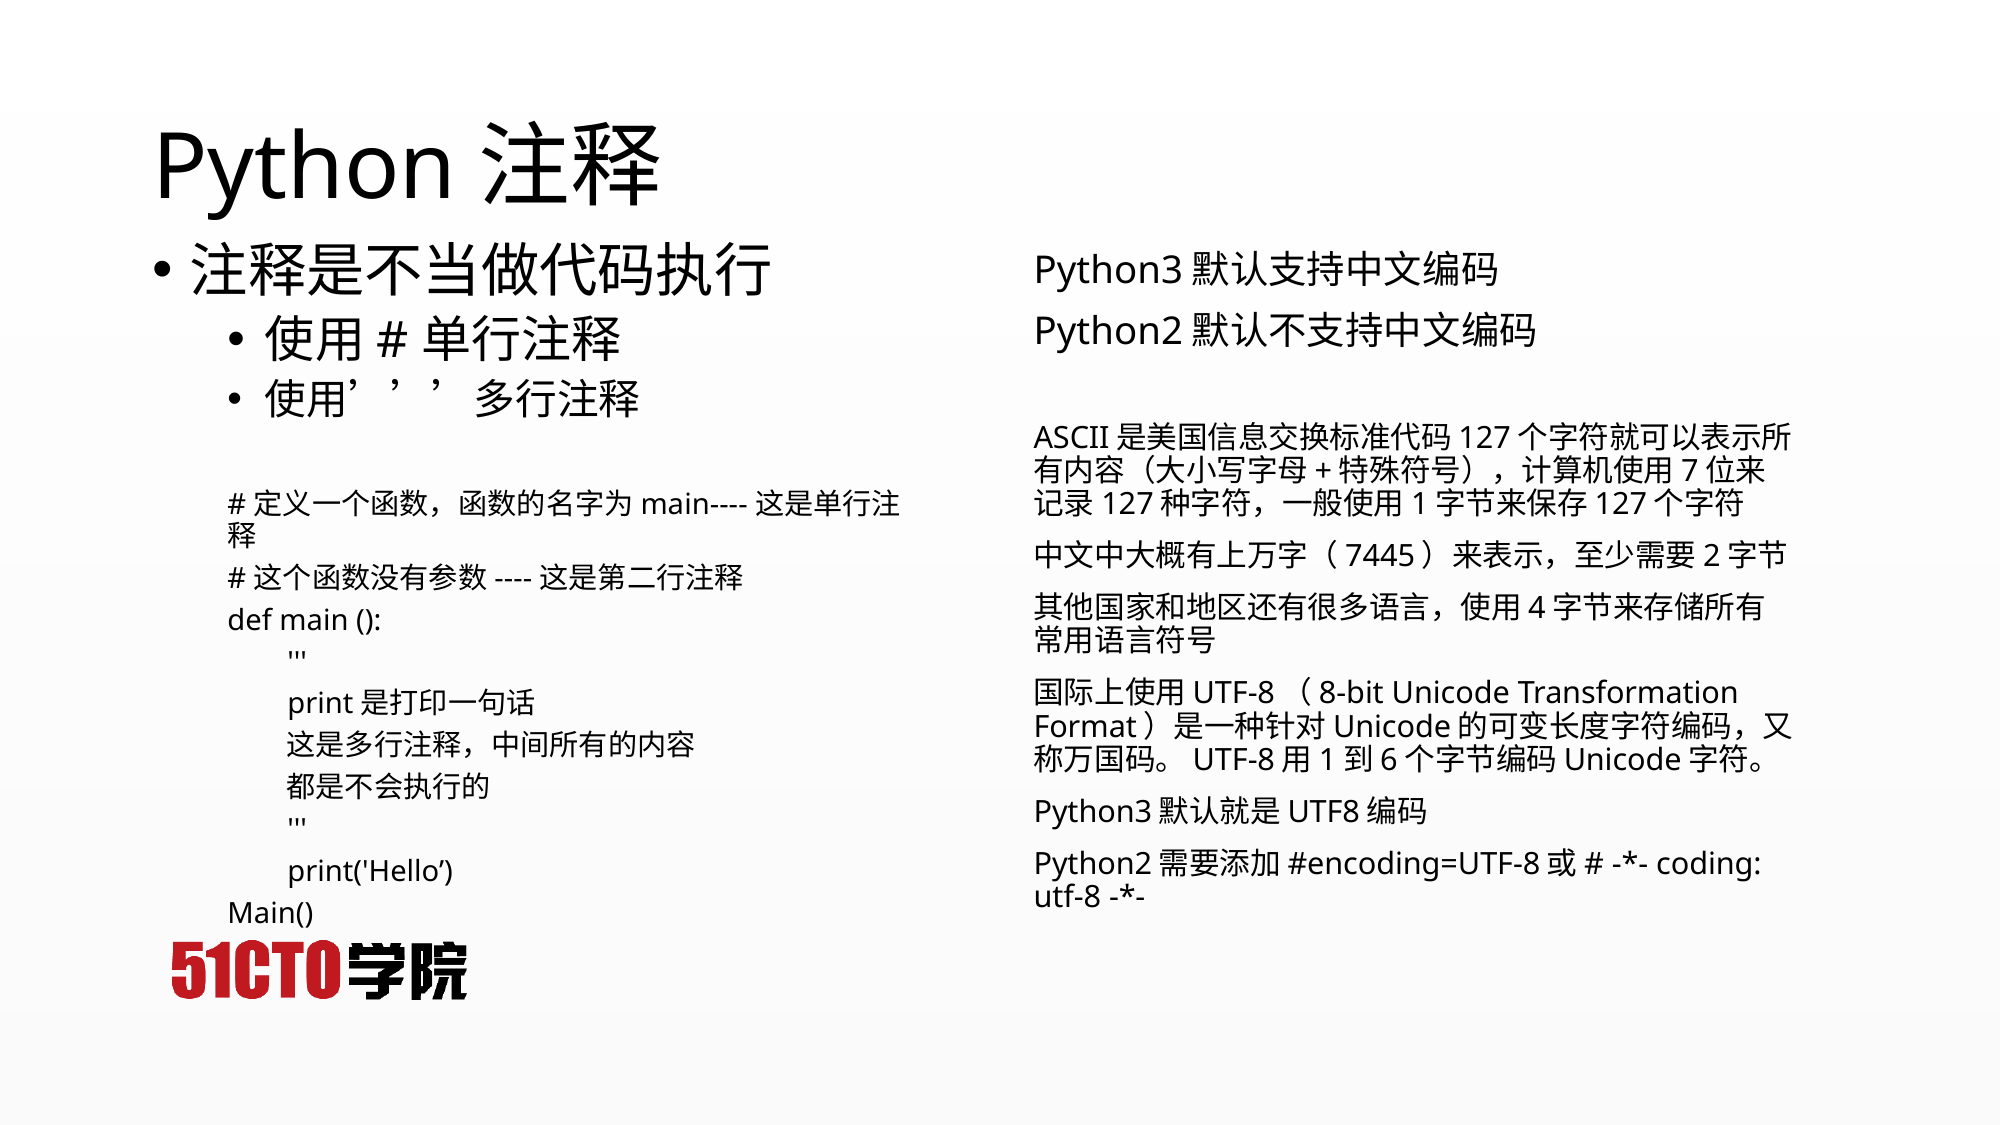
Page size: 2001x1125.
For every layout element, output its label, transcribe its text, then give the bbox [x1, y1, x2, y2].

title Python注释 [137, 59, 1863, 278]
text_box Python3默认支持中文编码 Python2默认不支持中文编码 ASCII是美国信息交换标准代码127个字符就可以表示所有内容（大小写字母+特殊符号），计算机使用7位来记录127种字符，一般使用1字节来保存127个字符 中文中大概有上万字（7445）来表示，至少需要2字节 其他国家和地区还有很多语言，使用4字节来存储所有常用语言符号 国际上使用UTF-8（8-bit Unicode Transformation Format）是一种针对Unicode的可变长度字符编码，又称万国码。UTF-8用1到6个字节编码Unicode字符。 Python3默认就是UTF8编码 Python2需要添加#encoding=UTF-8或# -*- coding: utf-8 -*- [1018, 242, 1811, 957]
picture [172, 948, 467, 1000]
list 注释是不当做代码执行 使用#单行注释 使用’’’多行注释 #定义一个函数，函数的名字为main----这是单行注释 #这个函数没有参数----这是第二行注释 def main (): ''' print是打印一句话 这是多行注释，中间所有的内容 都是不会执行的 ''' print('Hello’) Main() [137, 233, 930, 948]
